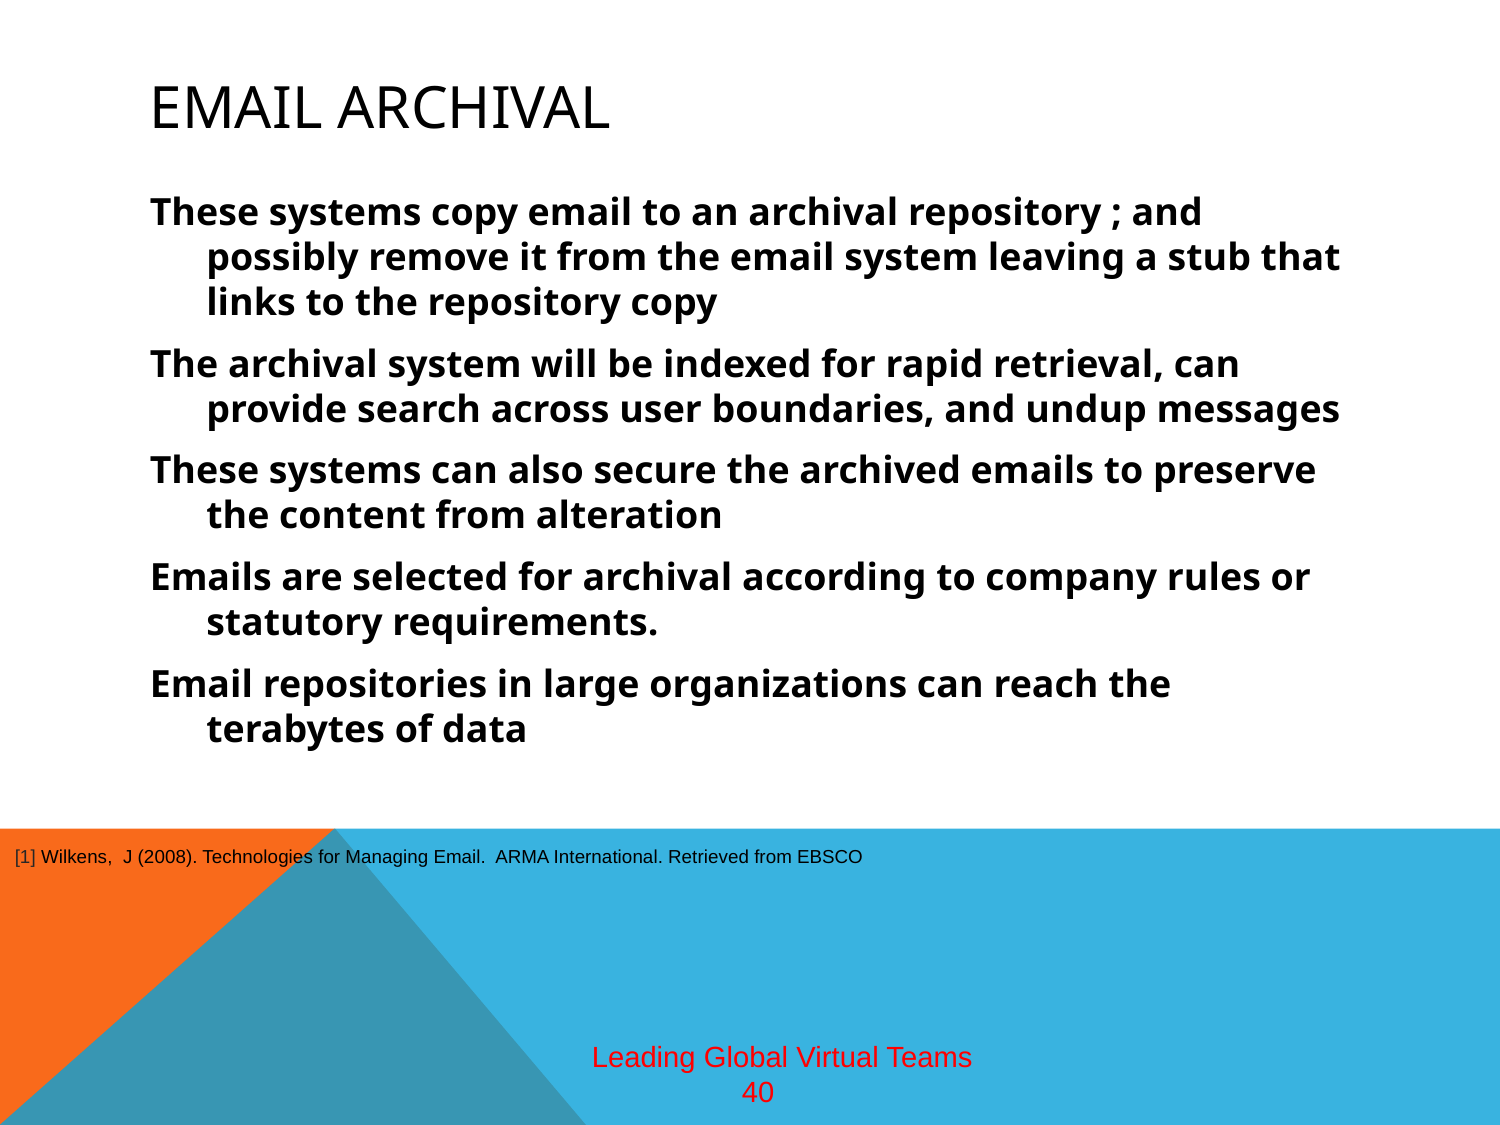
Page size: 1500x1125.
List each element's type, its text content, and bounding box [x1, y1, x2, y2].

title Email archival [134, 59, 1369, 150]
list These systems copy email to an archival repository ; and possibly remove it from the email system leaving a stub that links to the repository copy The archival system will be indexed for rapid retrieval, can provide search across user boundaries, and undup messages These systems can also secure the archived emails to preserve the content from alteration Emails are selected for archival according to company rules or statutory requirements. Email repositories in large organizations can reach the terabytes of data [134, 180, 1369, 813]
text_box [1] Wilkens, J (2008). Technologies for Managing Email. ARMA International. Retrieved from EBSCO [0, 837, 1425, 875]
